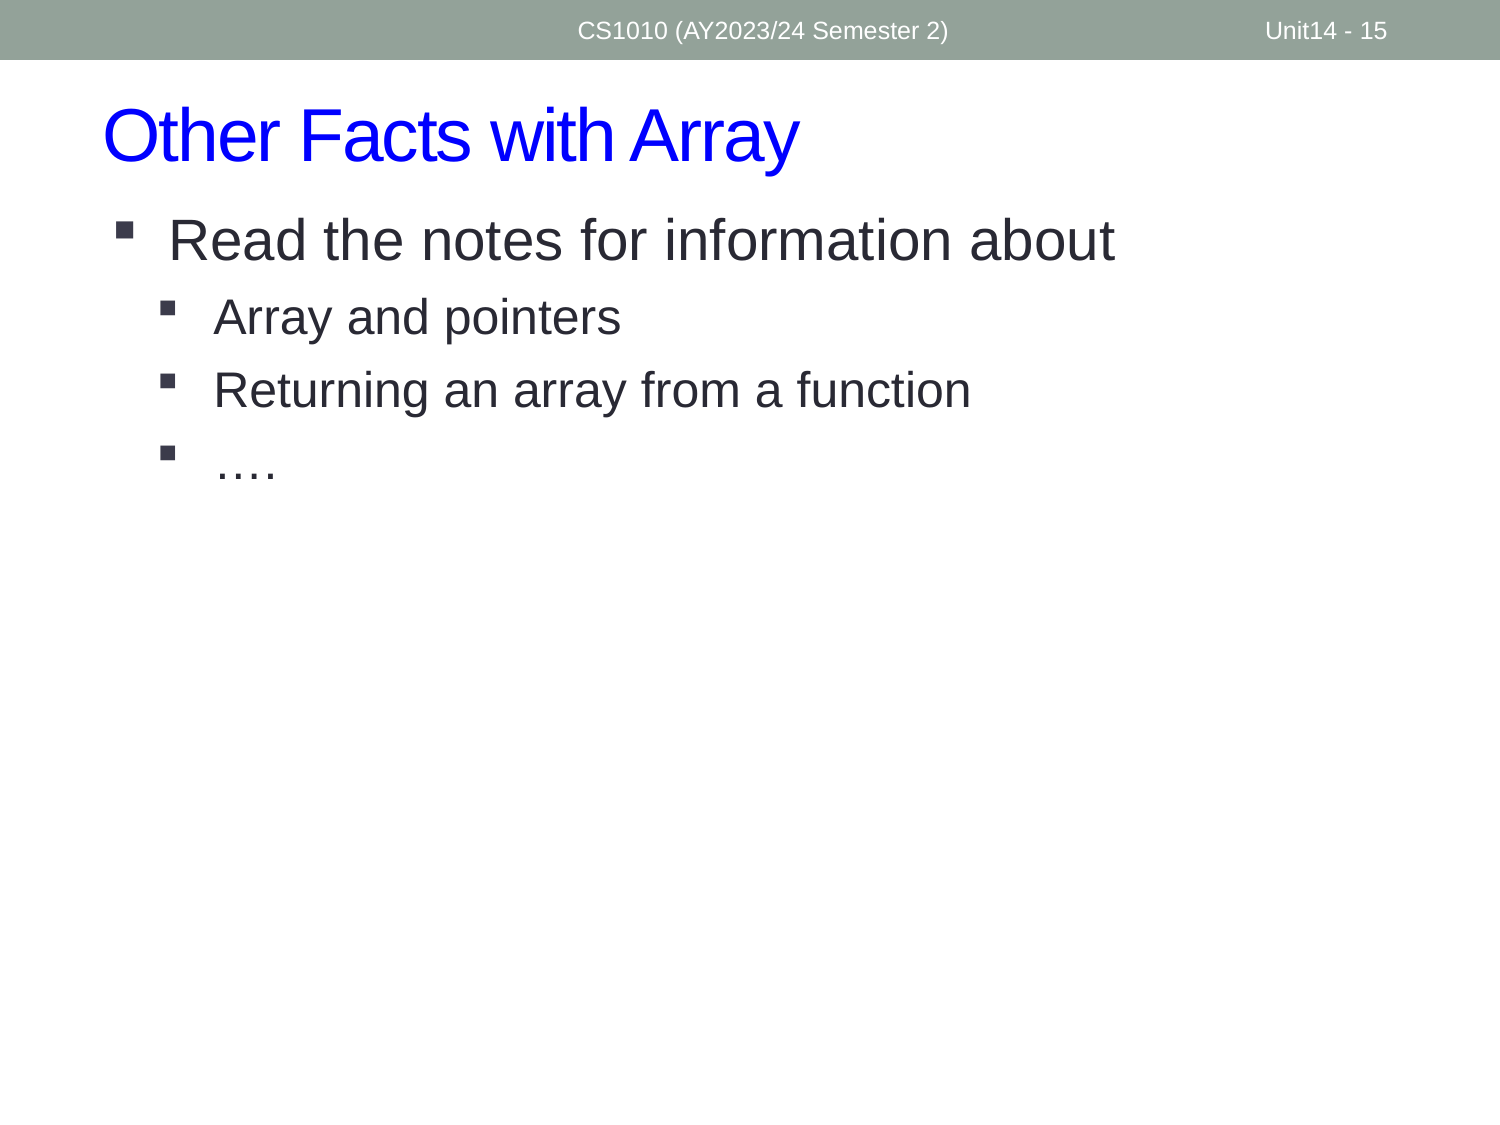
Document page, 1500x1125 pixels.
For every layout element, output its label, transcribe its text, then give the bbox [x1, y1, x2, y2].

list Read the notes for information about Array and pointers Returning an array from a function …. [96, 194, 1457, 1063]
title Other Facts with Array [87, 62, 1463, 200]
footer CS1010 (AY2023/24 Semester 2) [562, 3, 1238, 57]
slide_number Unit14 - 15 [1250, 3, 1425, 57]
